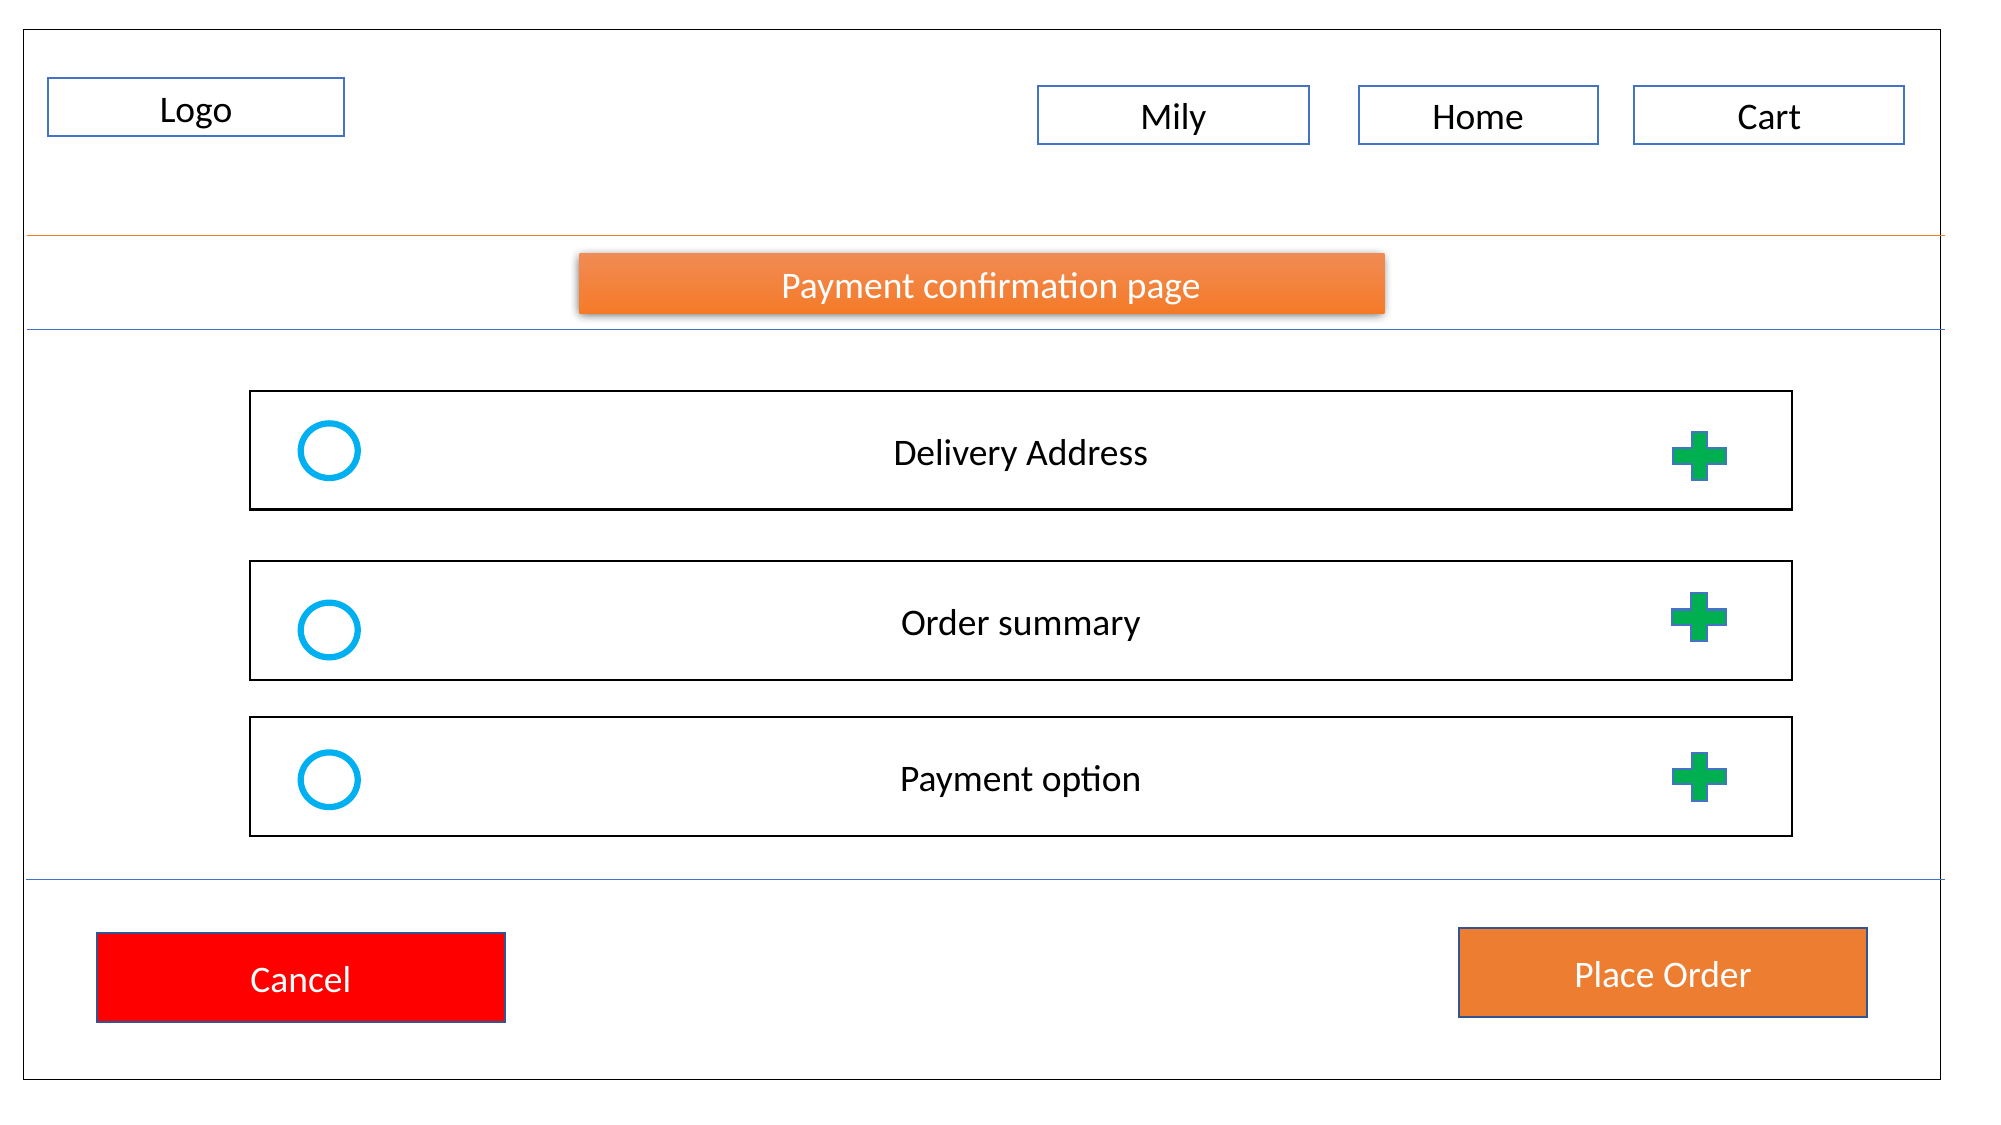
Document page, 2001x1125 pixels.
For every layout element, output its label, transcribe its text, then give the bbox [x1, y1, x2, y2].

text_box Cancel [96, 932, 506, 1023]
text_box [23, 29, 1941, 1080]
text_box Mily [1037, 85, 1310, 145]
text_box Place Order [1458, 927, 1868, 1018]
text_box Payment confirmation page [579, 253, 1385, 314]
text_box [299, 601, 359, 659]
text_box [299, 422, 359, 480]
text_box Cart [1633, 85, 1905, 145]
text_box Order summary [249, 560, 1793, 681]
text_box [1672, 752, 1727, 802]
text_box Home [1358, 85, 1599, 145]
text_box Payment option [249, 716, 1793, 837]
text_box [1671, 592, 1727, 642]
text_box [1672, 431, 1727, 481]
text_box Logo [47, 77, 345, 137]
text_box Delivery Address [249, 390, 1793, 511]
text_box [299, 751, 359, 809]
